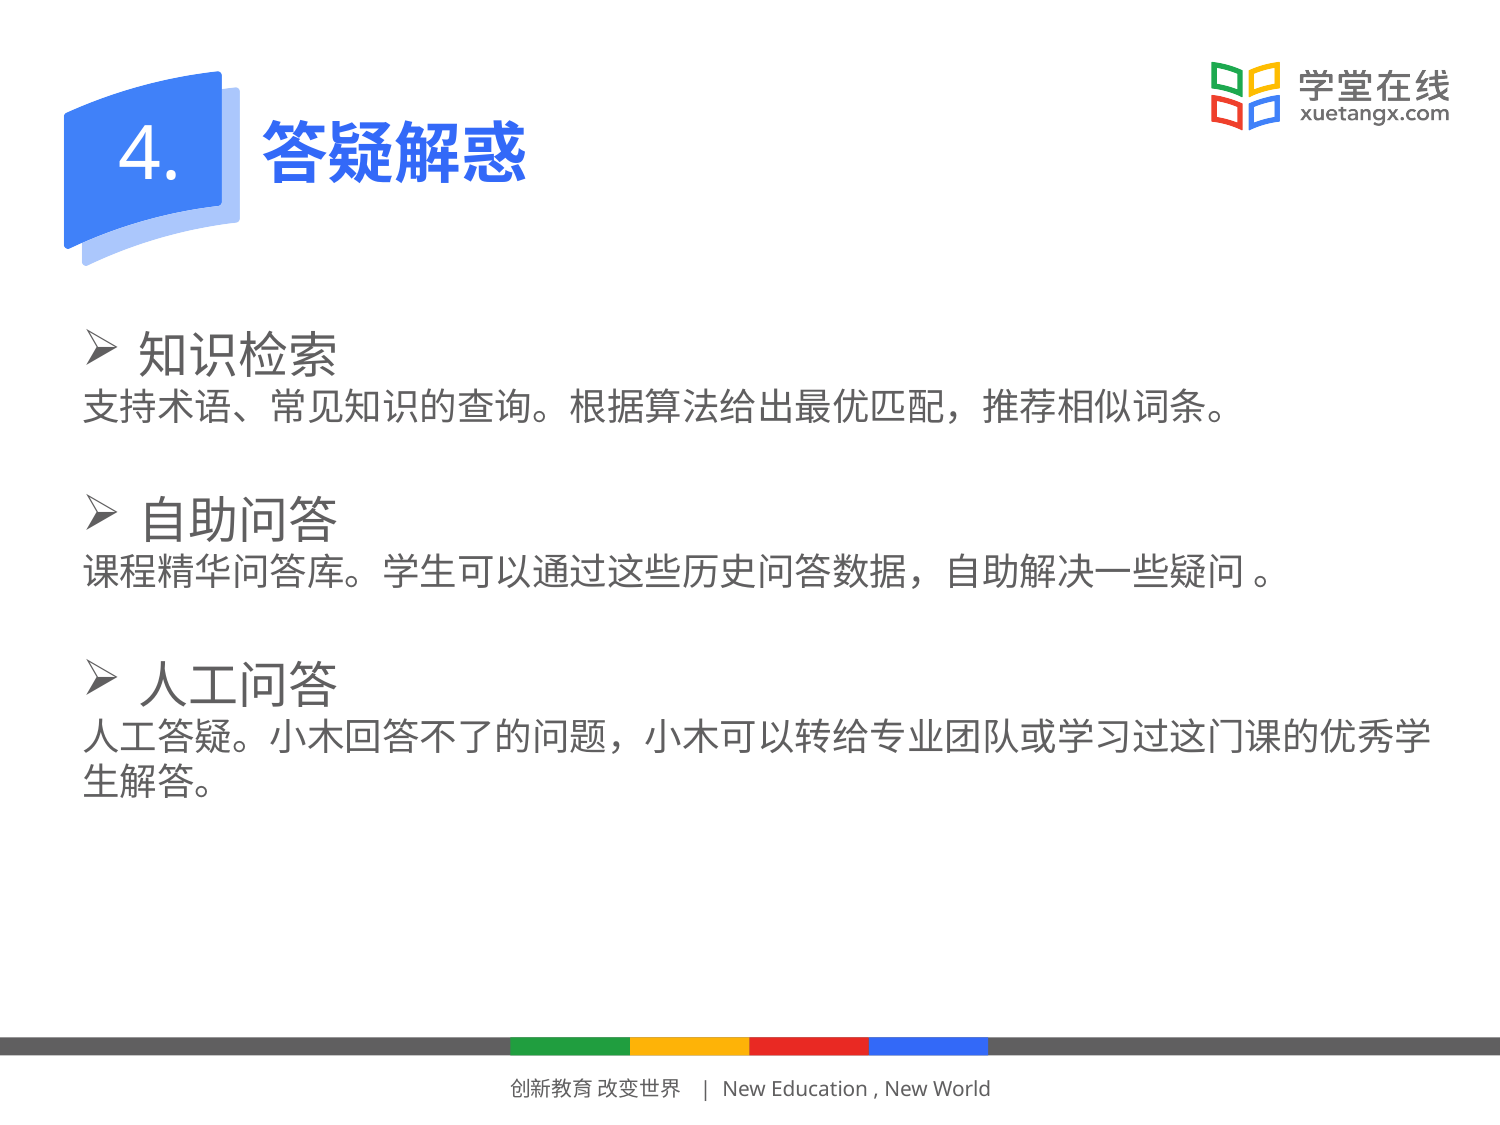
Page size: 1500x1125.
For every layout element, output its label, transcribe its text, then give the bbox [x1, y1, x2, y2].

text_box 知识检索 支持术语、常见知识的查询。根据算法给出最优匹配，推荐相似词条。 自助问答 课程精华问答库。学生可以通过这些历史问答数据，自助解决一些疑问 。 人工问答 人工答疑。小木回答不了的问题，小木可以转给专业团队或学习过这门课的优秀学生解答。 [67, 255, 1452, 811]
picture [1183, 0, 1477, 200]
text_box 4. [104, 97, 197, 203]
picture [62, 67, 225, 251]
text_box 答疑解惑 [246, 103, 1369, 198]
